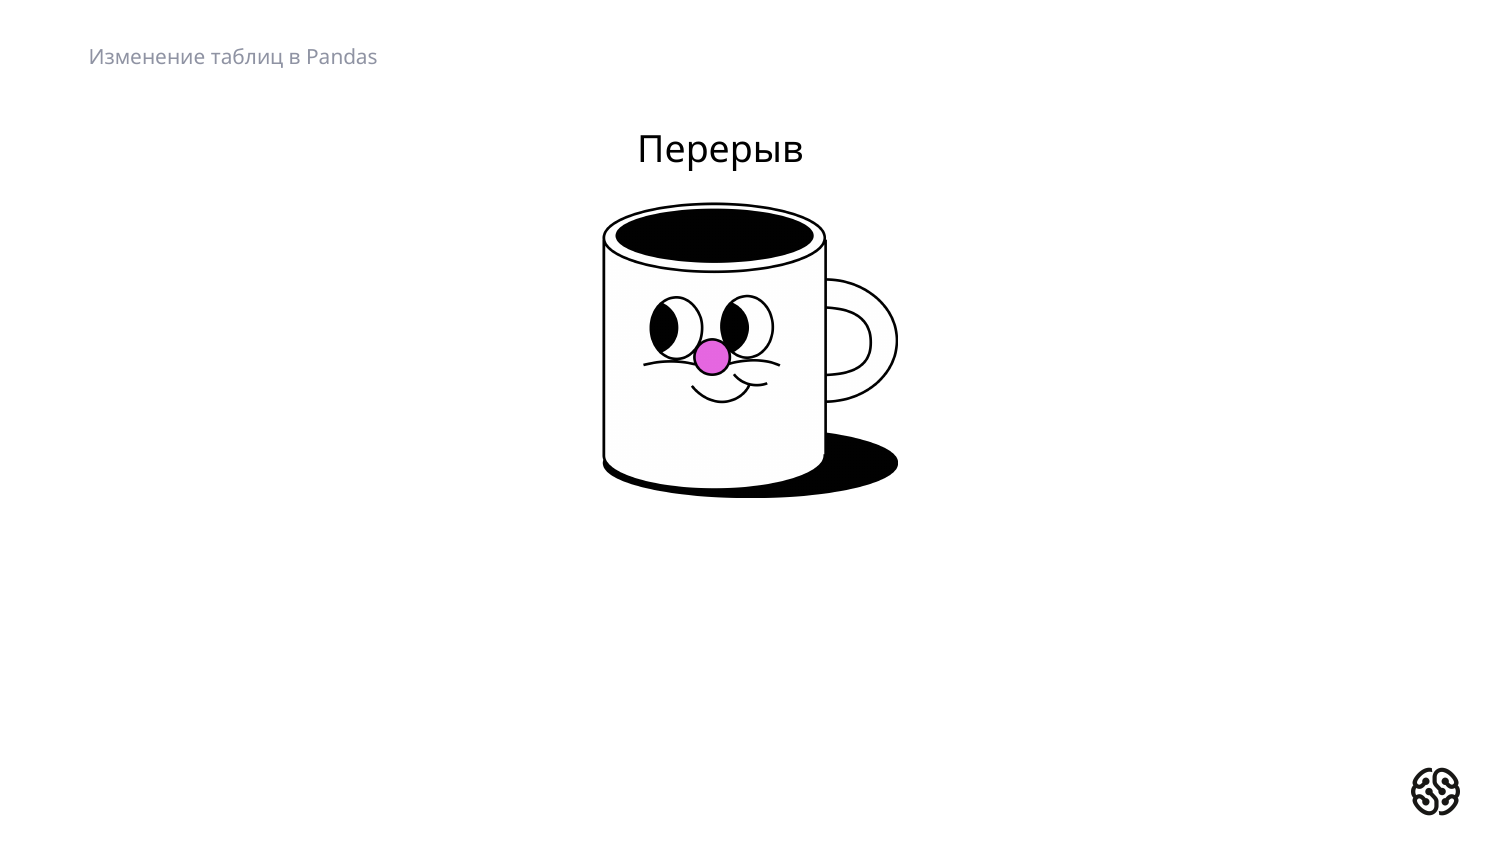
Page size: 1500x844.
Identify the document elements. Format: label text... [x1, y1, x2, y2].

title Перерыв [387, 124, 1054, 184]
picture [1411, 767, 1460, 816]
subtitle Изменение таблиц в Pandas [88, 24, 1412, 84]
picture [602, 202, 898, 498]
